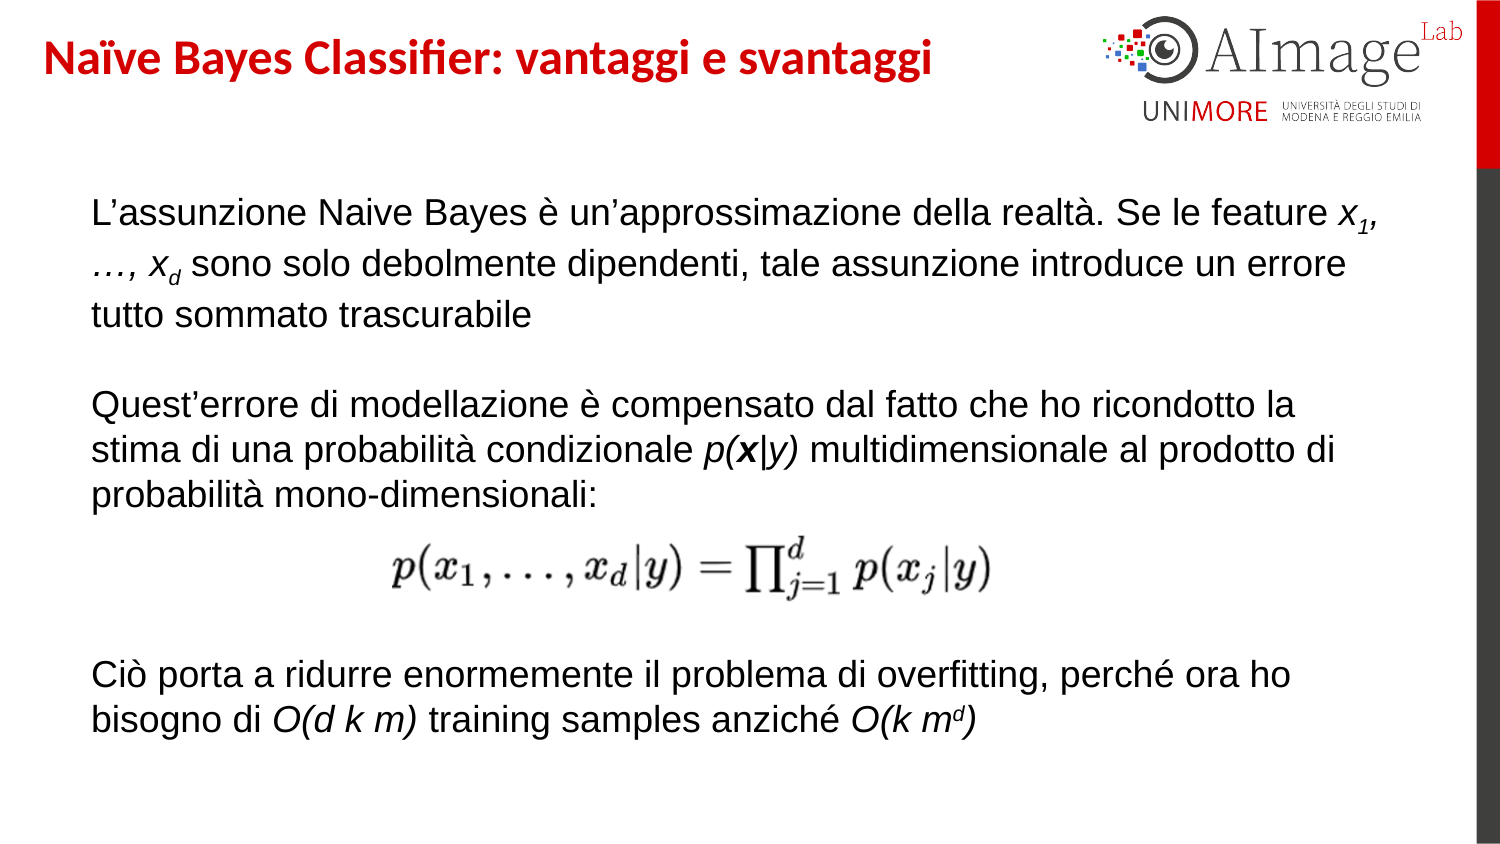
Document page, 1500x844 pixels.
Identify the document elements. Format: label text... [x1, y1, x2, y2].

text_box L’assunzione Naive Bayes è un’approssimazione della realtà. Se le feature x1, …, xd sono solo debolmente dipendenti, tale assunzione introduce un errore tutto sommato trascurabile Quest’errore di modellazione è compensato dal fatto che ho ricondotto la stima di una probabilità condizionale p(x|y) multidimensionale al prodotto di probabilità mono-dimensionali: Ciò porta a ridurre enormemente il problema di overfitting, perché ora ho bisogno di O(d k m) training samples anziché O(k md) [76, 172, 1396, 812]
picture [1103, 16, 1464, 128]
text_box Naïve Bayes Classifier: vantaggi e svantaggi [41, 22, 1238, 85]
picture [385, 519, 1006, 615]
